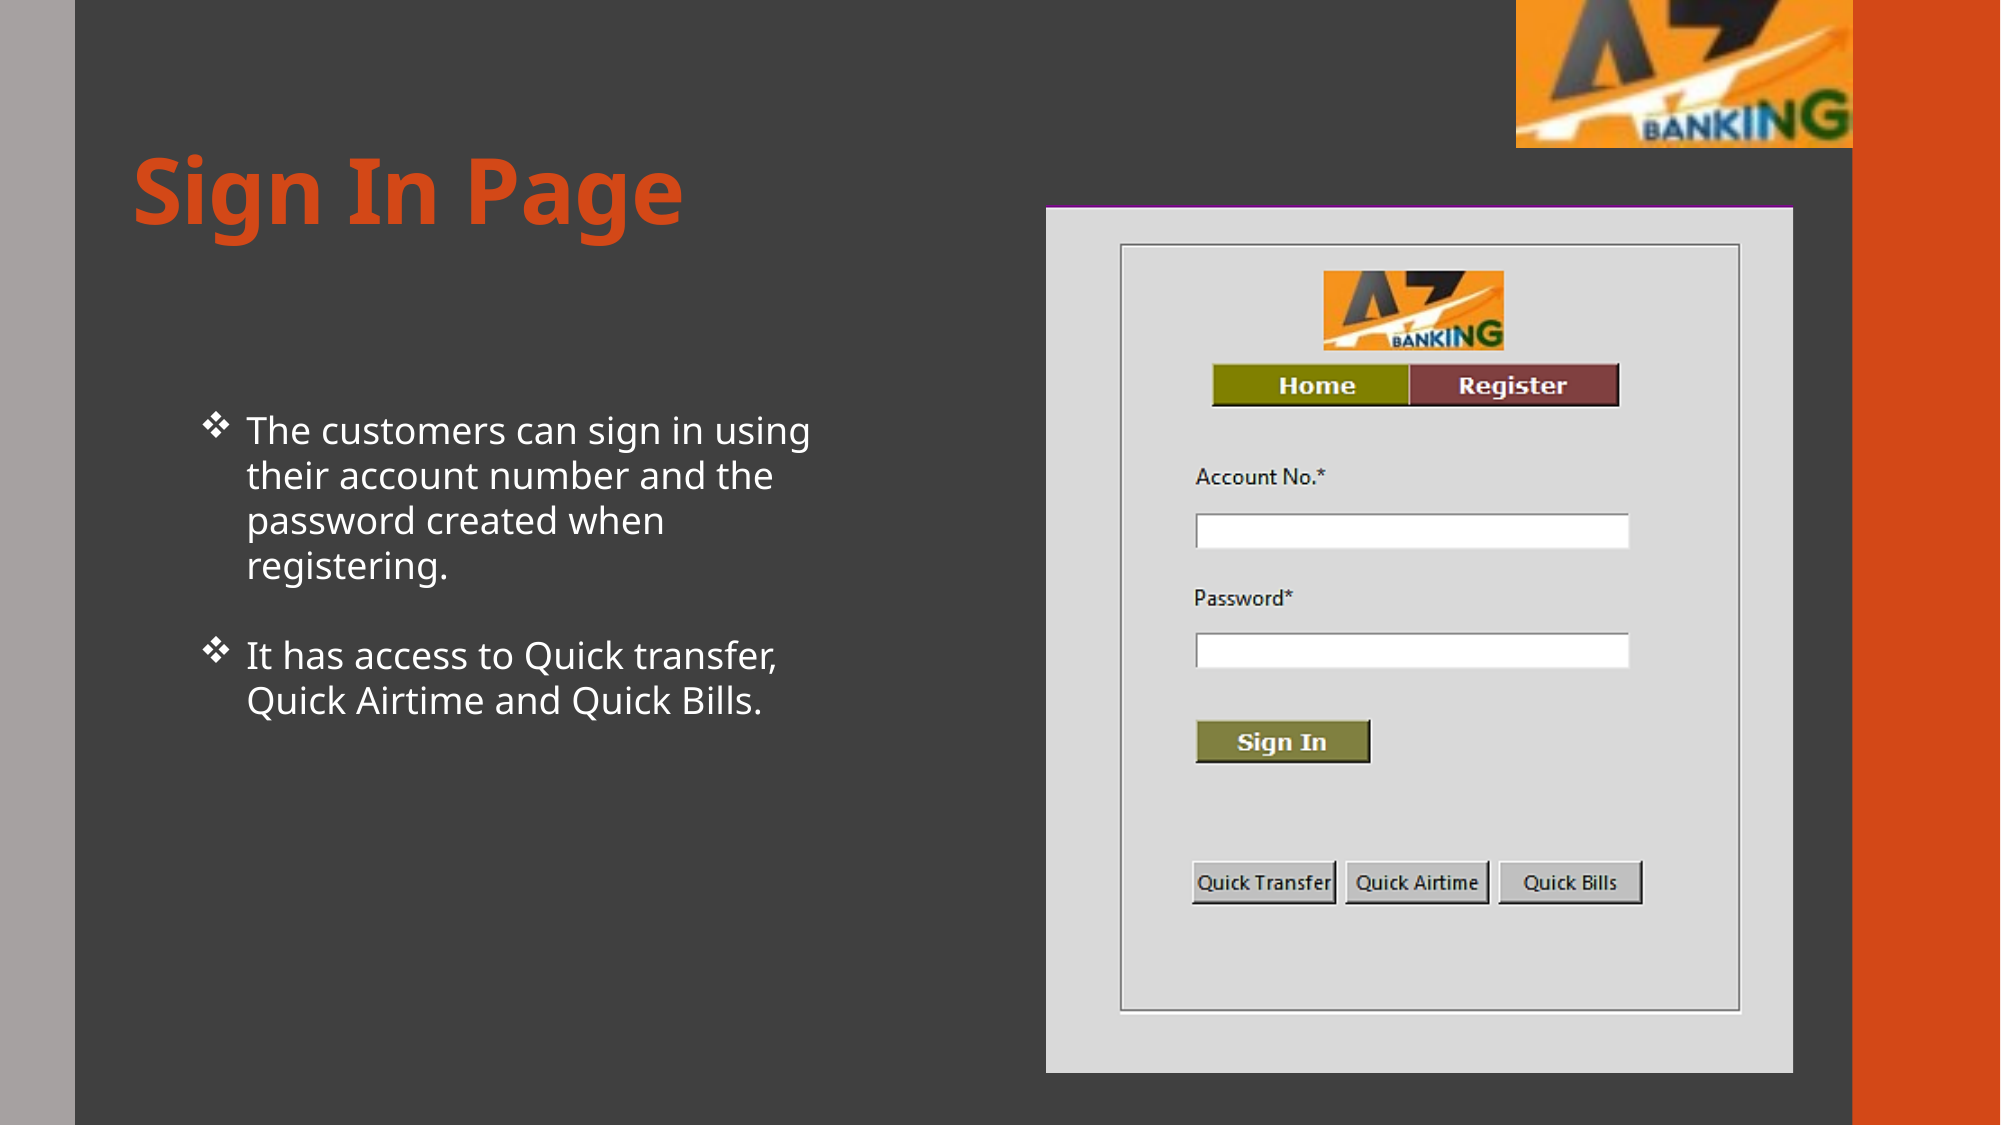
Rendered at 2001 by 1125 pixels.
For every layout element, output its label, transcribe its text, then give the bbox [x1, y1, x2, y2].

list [1045, 205, 1794, 1073]
picture [1516, 0, 1853, 149]
text_box The customers can sign in using their account number and the password created when registering. It has access to Quick transfer, Quick Airtime and Quick Bills. [184, 399, 873, 730]
title Sign In Page [116, 22, 1707, 252]
